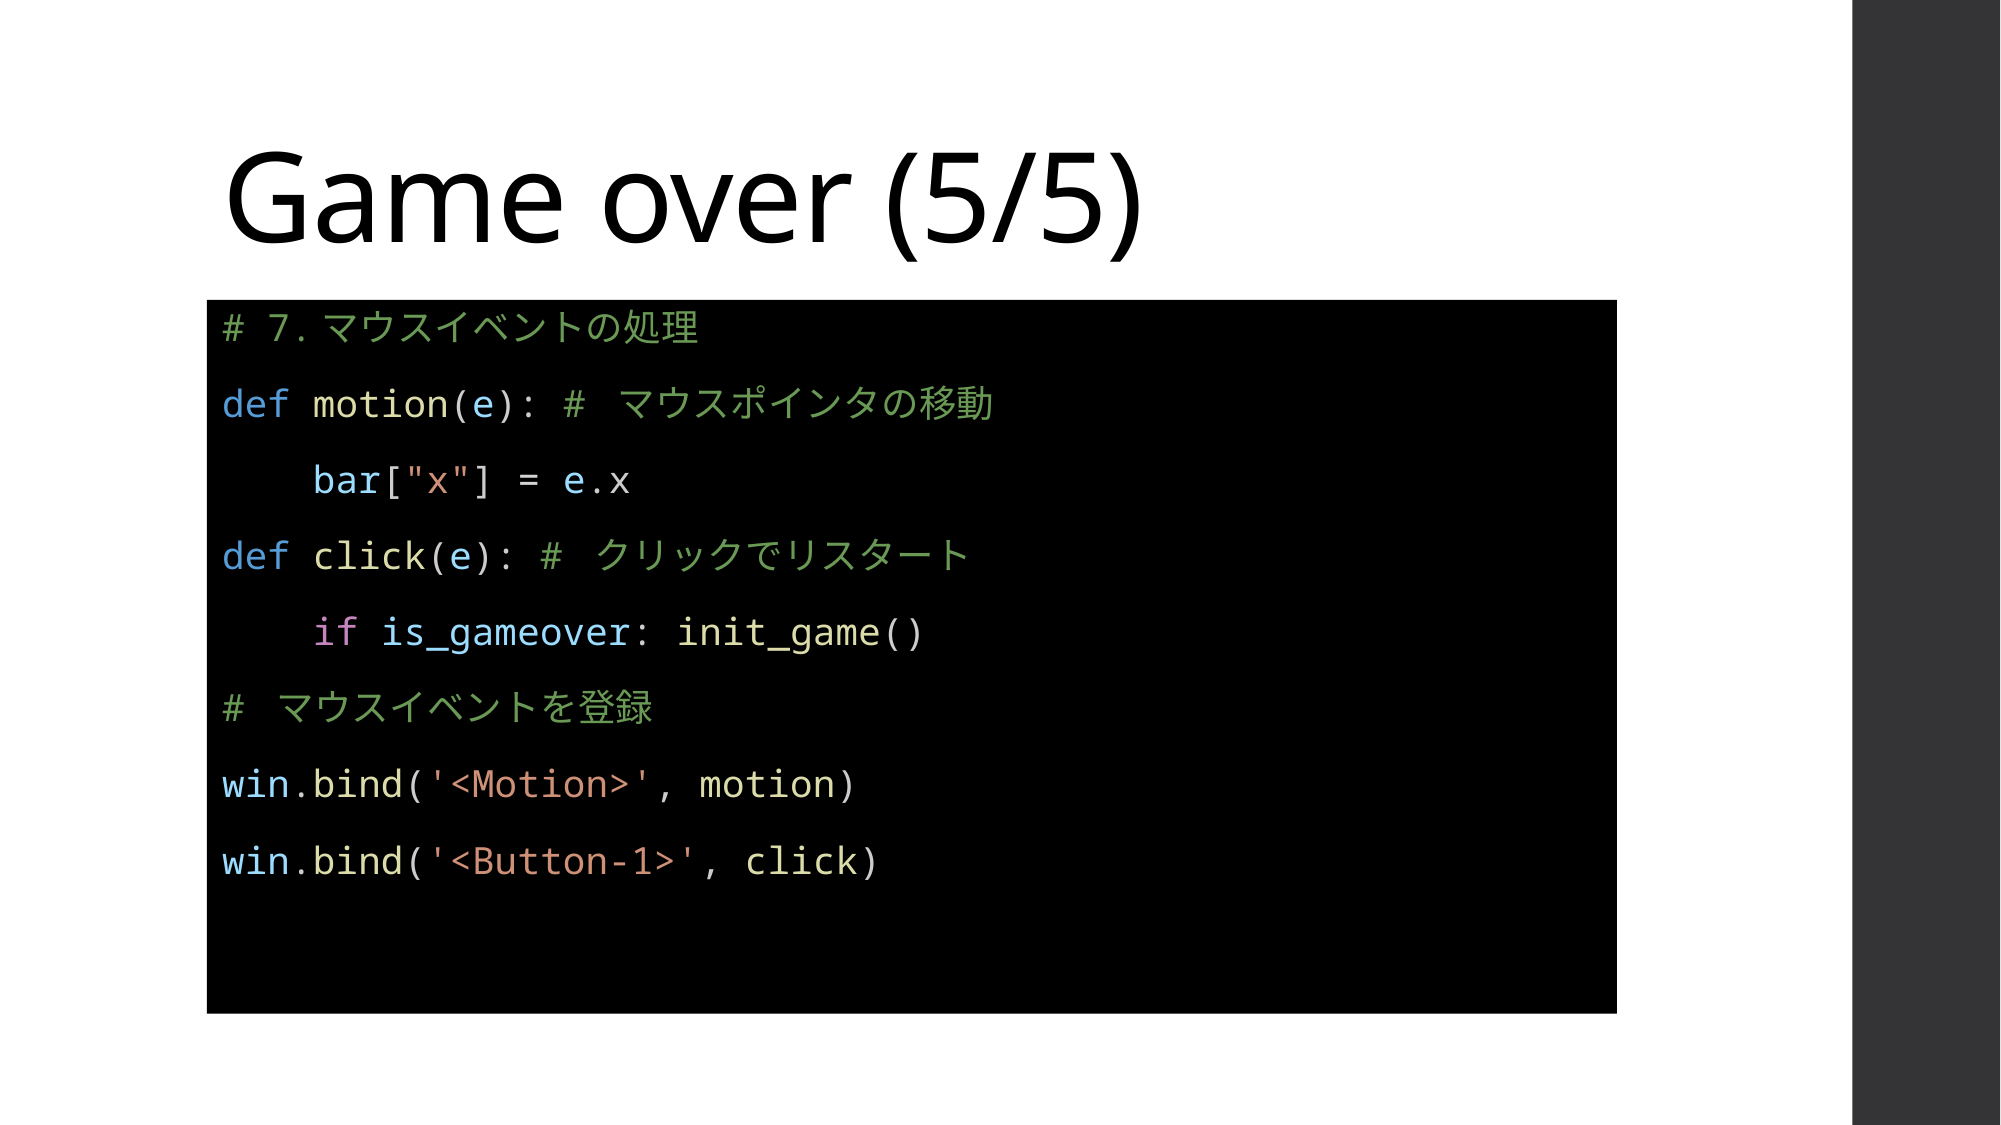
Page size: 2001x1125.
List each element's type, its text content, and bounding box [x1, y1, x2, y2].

title Game over (5/5) [206, 60, 1797, 278]
list # 7.マウスイベントの処理 def motion(e): # マウスポインタの移動 bar["x"] = e.x def click(e): # クリックでリスタート if is_gameover: init_game() # マウスイベントを登録 win.bind('<Motion>', motion) win.bind('<Button-1>', click) [206, 299, 1617, 1014]
